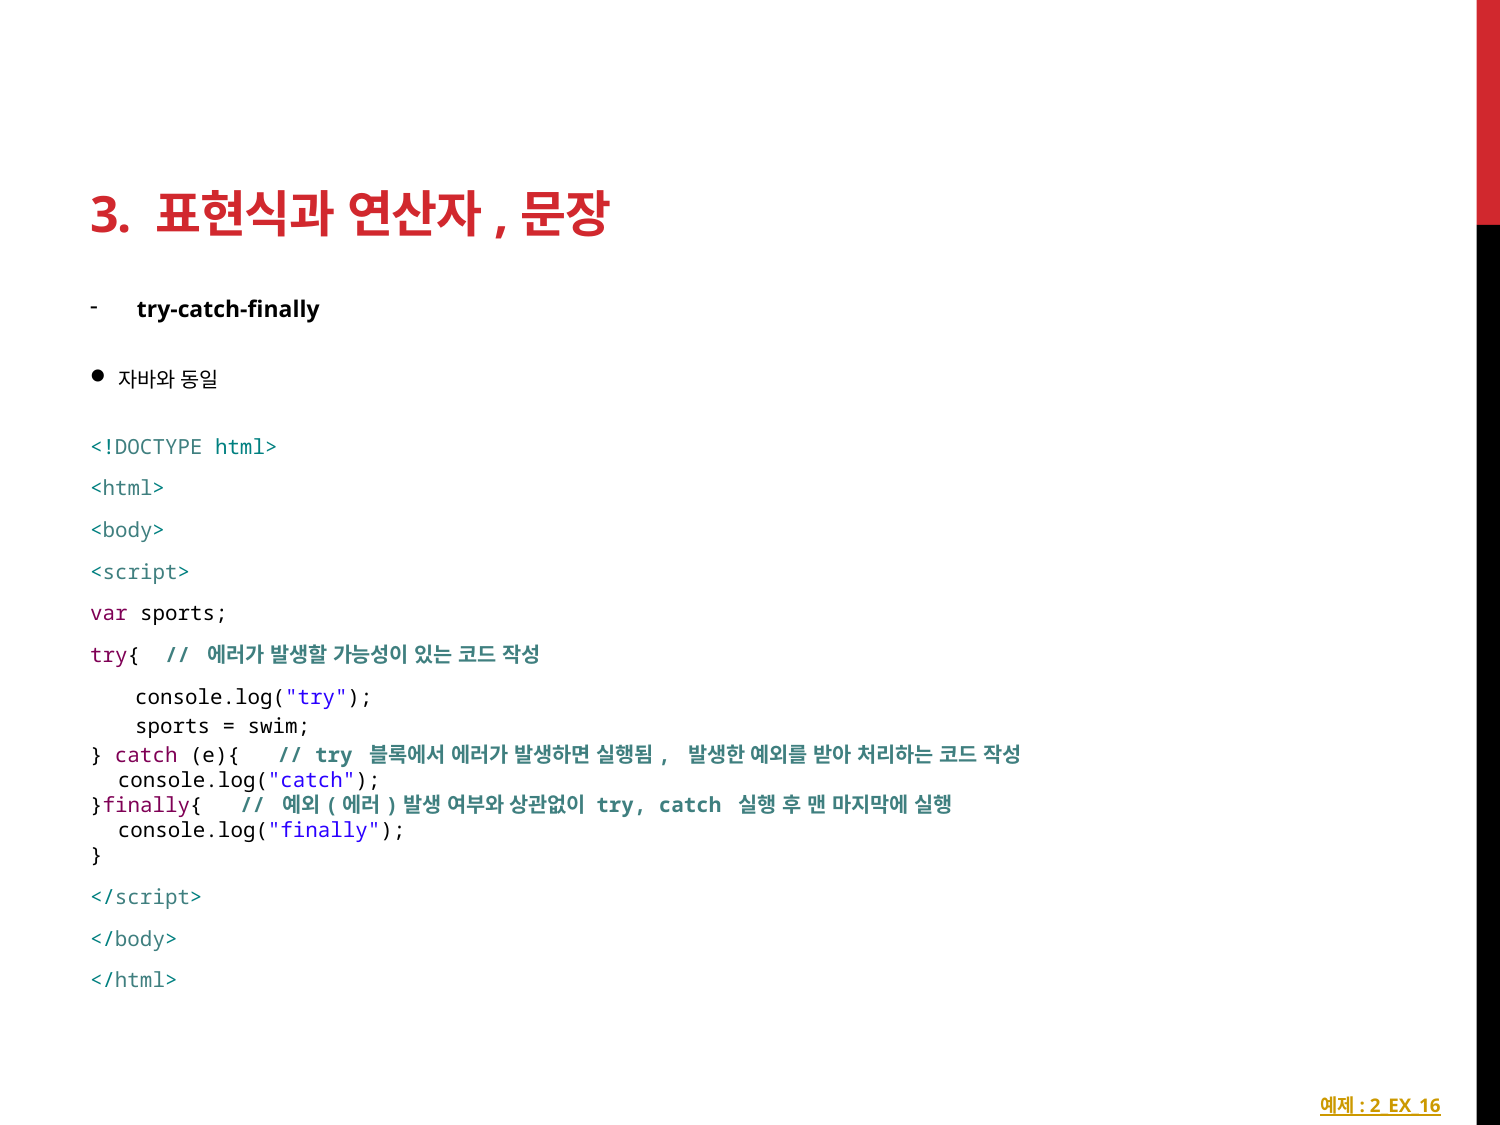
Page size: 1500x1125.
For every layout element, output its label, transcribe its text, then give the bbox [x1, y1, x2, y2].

list try-catch-finally 자바와 동일 <!DOCTYPE html> <html> <body> <script> var sports; try{ // 에러가 발생할 가능성이 있는 코드 작성 console.log("try"); sports = swim; } catch (e){ // try 블록에서 에러가 발생하면 실행됨, 발생한 예외를 받아 처리하는 코드 작성 console.log("catch"); }finally{ // 예외(에러)발생 여부와 상관없이 try, catch 실행 후 맨 마지막에 실행 console.log("finally"); } </script> </body> </html> [75, 287, 1365, 1087]
text_box 예제 : 2_EX_16 [1305, 1086, 1477, 1125]
title 3. 표현식과 연산자,문장 [75, 25, 1329, 250]
